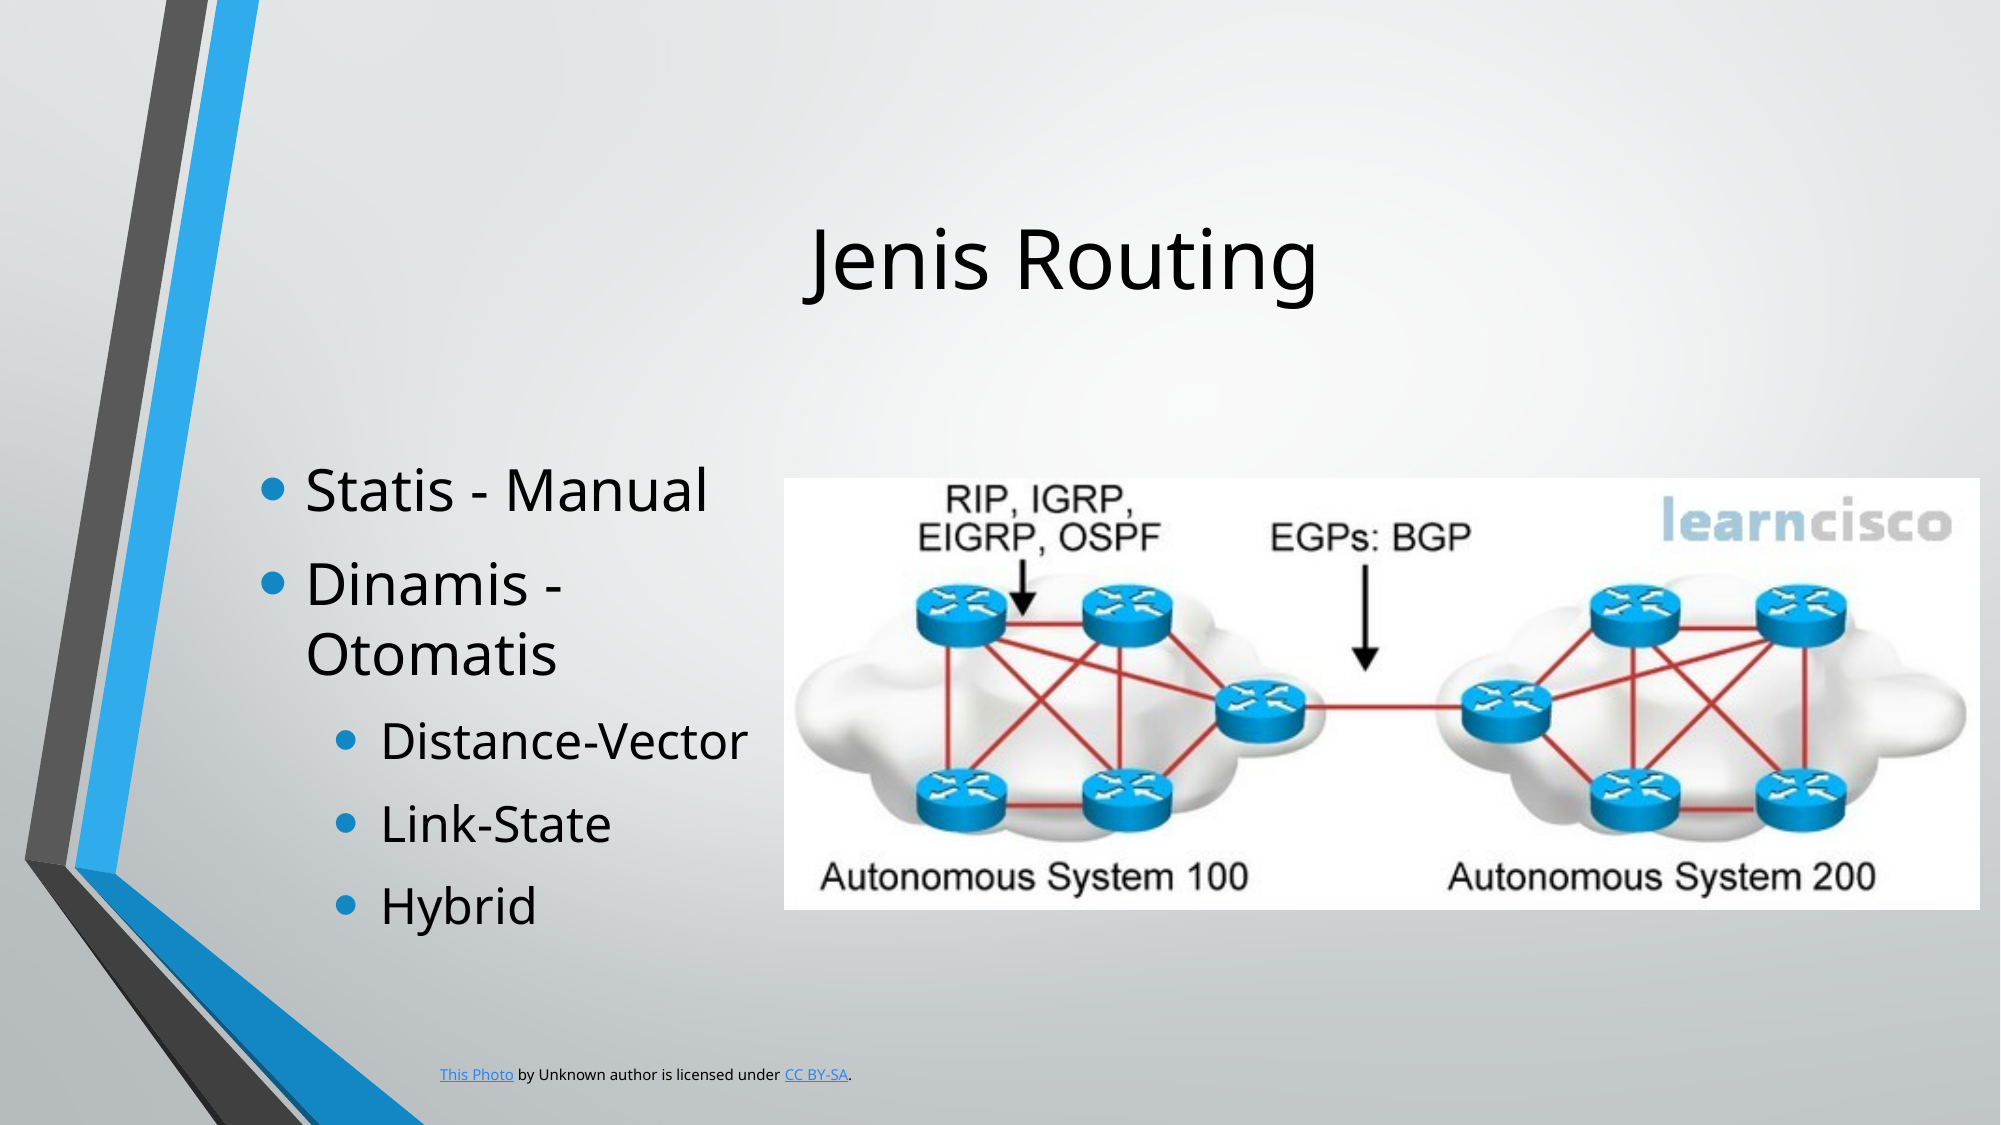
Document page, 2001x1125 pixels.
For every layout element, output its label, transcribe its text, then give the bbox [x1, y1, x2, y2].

title Jenis Routing [243, 112, 1887, 400]
text_box This Photo by Unknown author is licensed under CC BY-SA. [424, 1057, 875, 1110]
list Statis - Manual Dinamis - Otomatis Distance-Vector Link-State Hybrid [243, 437, 842, 950]
picture [783, 478, 1980, 911]
